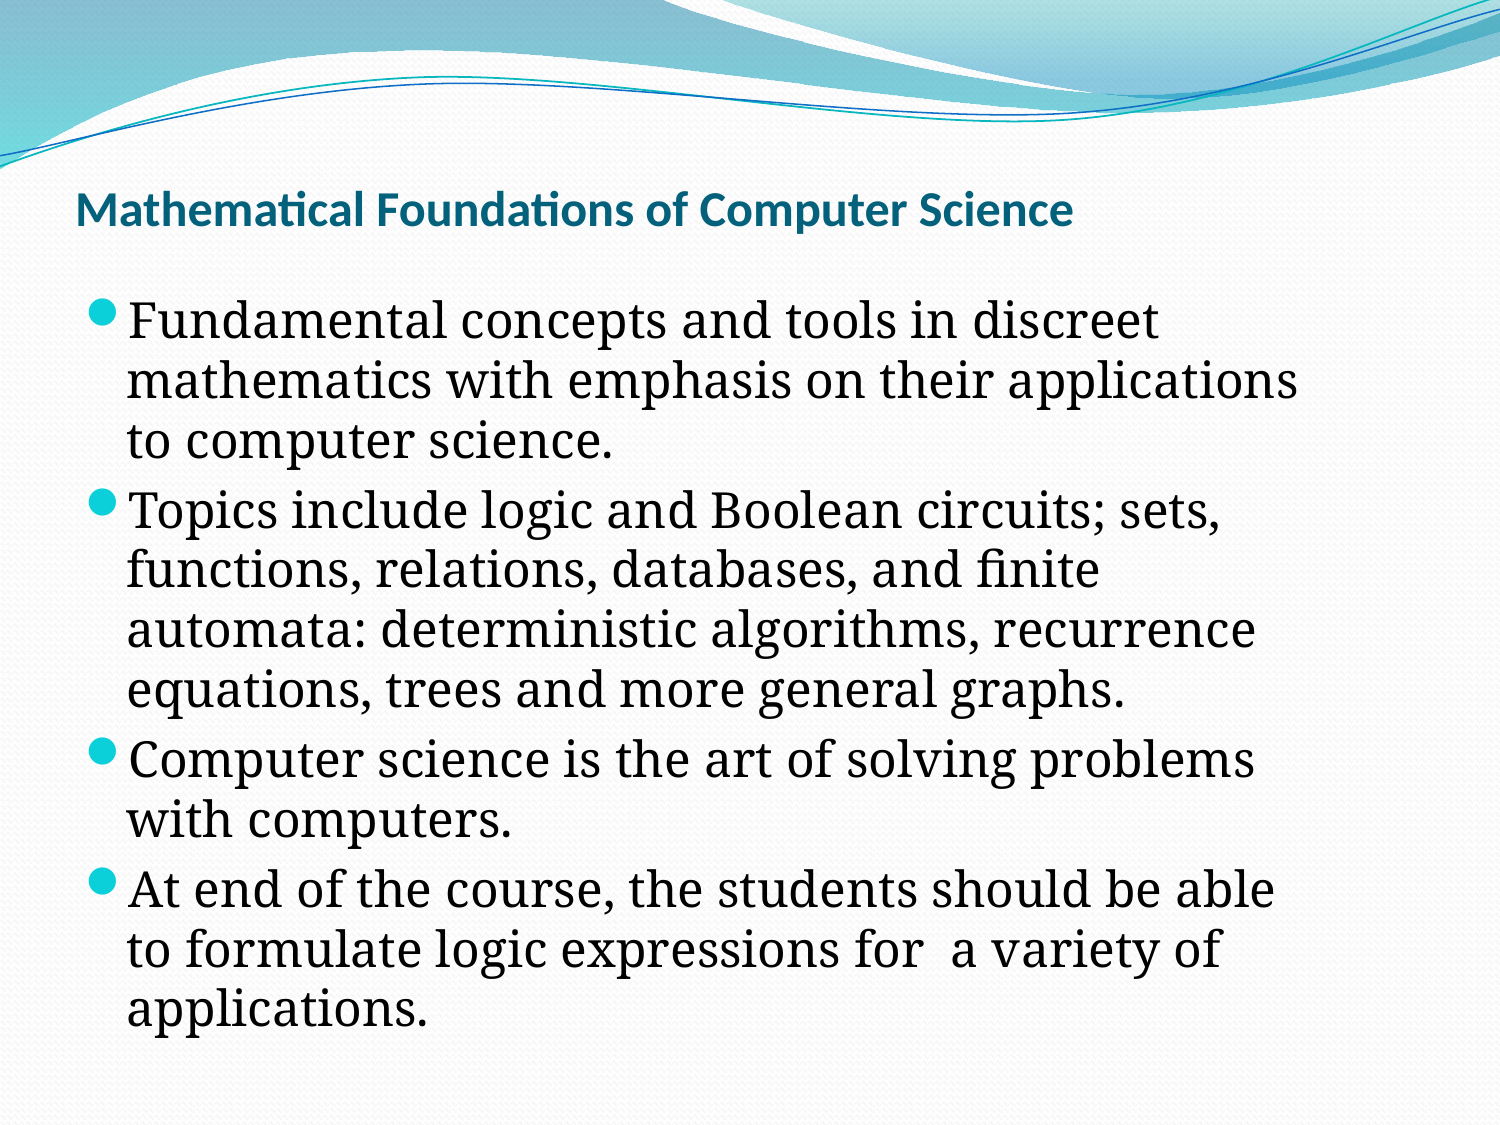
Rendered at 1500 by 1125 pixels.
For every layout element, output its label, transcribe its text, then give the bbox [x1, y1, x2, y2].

list Fundamental concepts and tools in discreet mathematics with emphasis on their applications to computer science. Topics include logic and Boolean circuits; sets, functions, relations, databases, and finite automata: deterministic algorithms, recurrence equations, trees and more general graphs. Computer science is the art of solving problems with computers. At end of the course, the students should be able to formulate logic expressions for a variety of applications. [70, 281, 1348, 1050]
title Mathematical Foundations of Computer Science [75, 82, 1425, 303]
